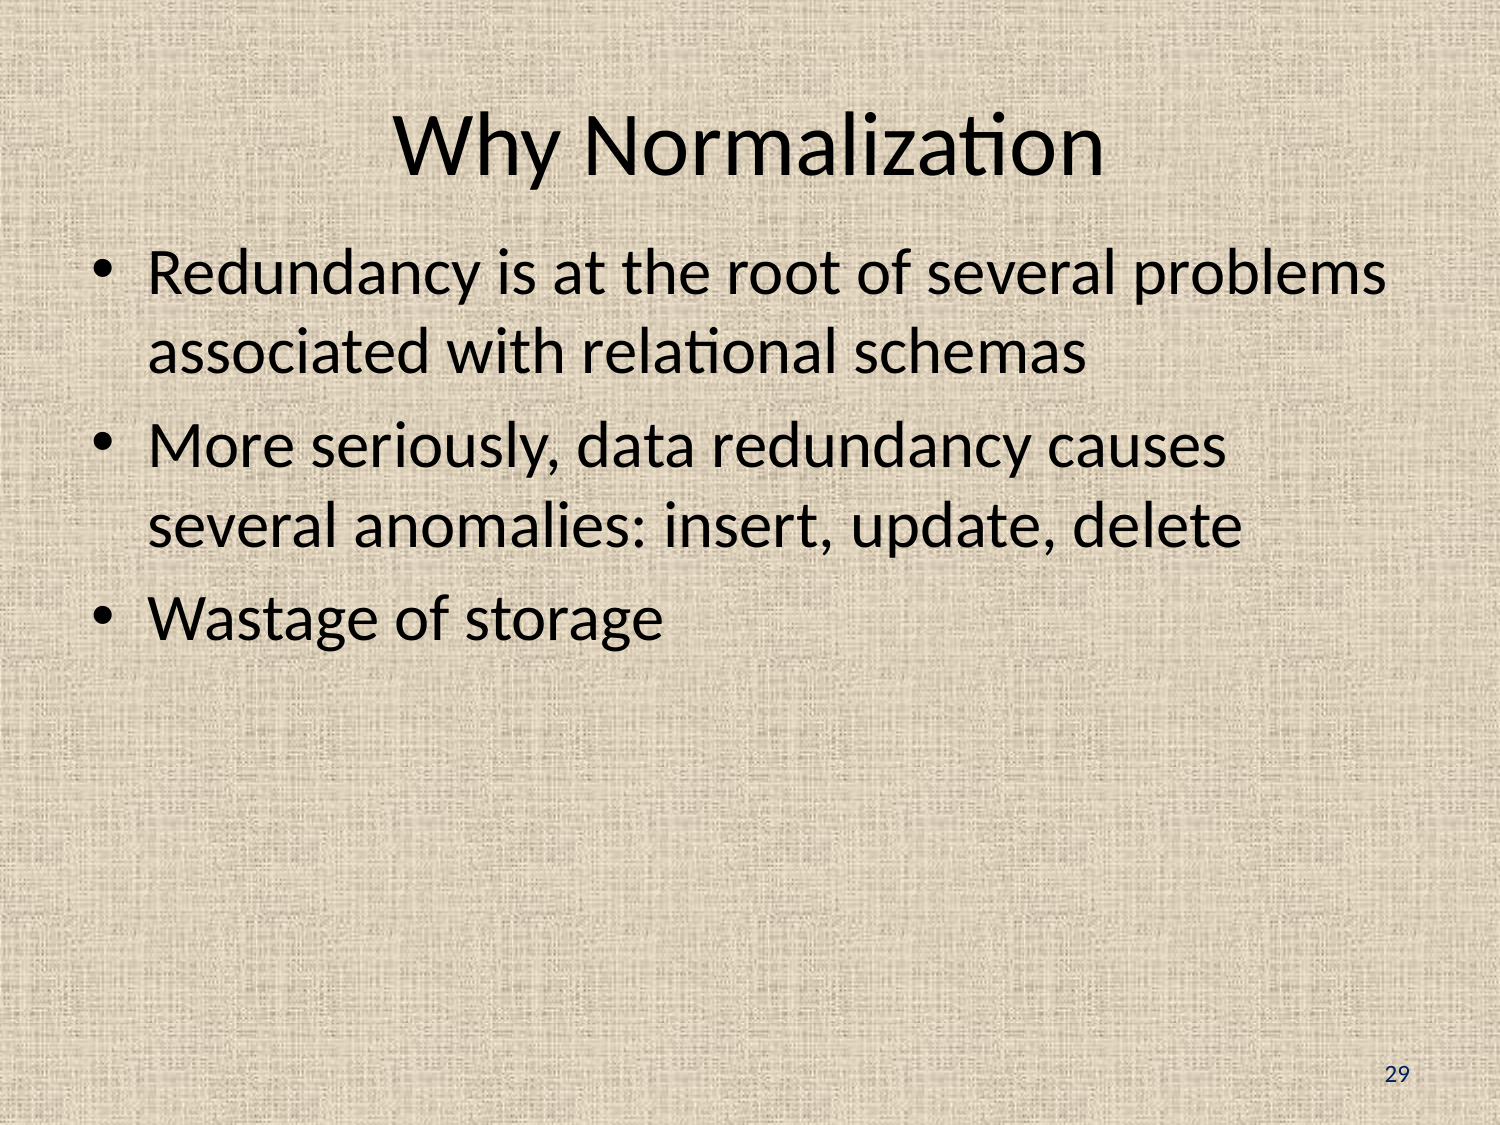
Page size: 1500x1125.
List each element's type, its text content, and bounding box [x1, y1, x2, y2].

picture [0, 0, 1500, 1125]
title Why Normalization [75, 45, 1425, 233]
slide_number 29 [1074, 1042, 1425, 1103]
list Redundancy is at the root of several problems associated with relational schemas More seriously, data redundancy causes several anomalies: insert, update, delete Wastage of storage [76, 219, 1427, 963]
